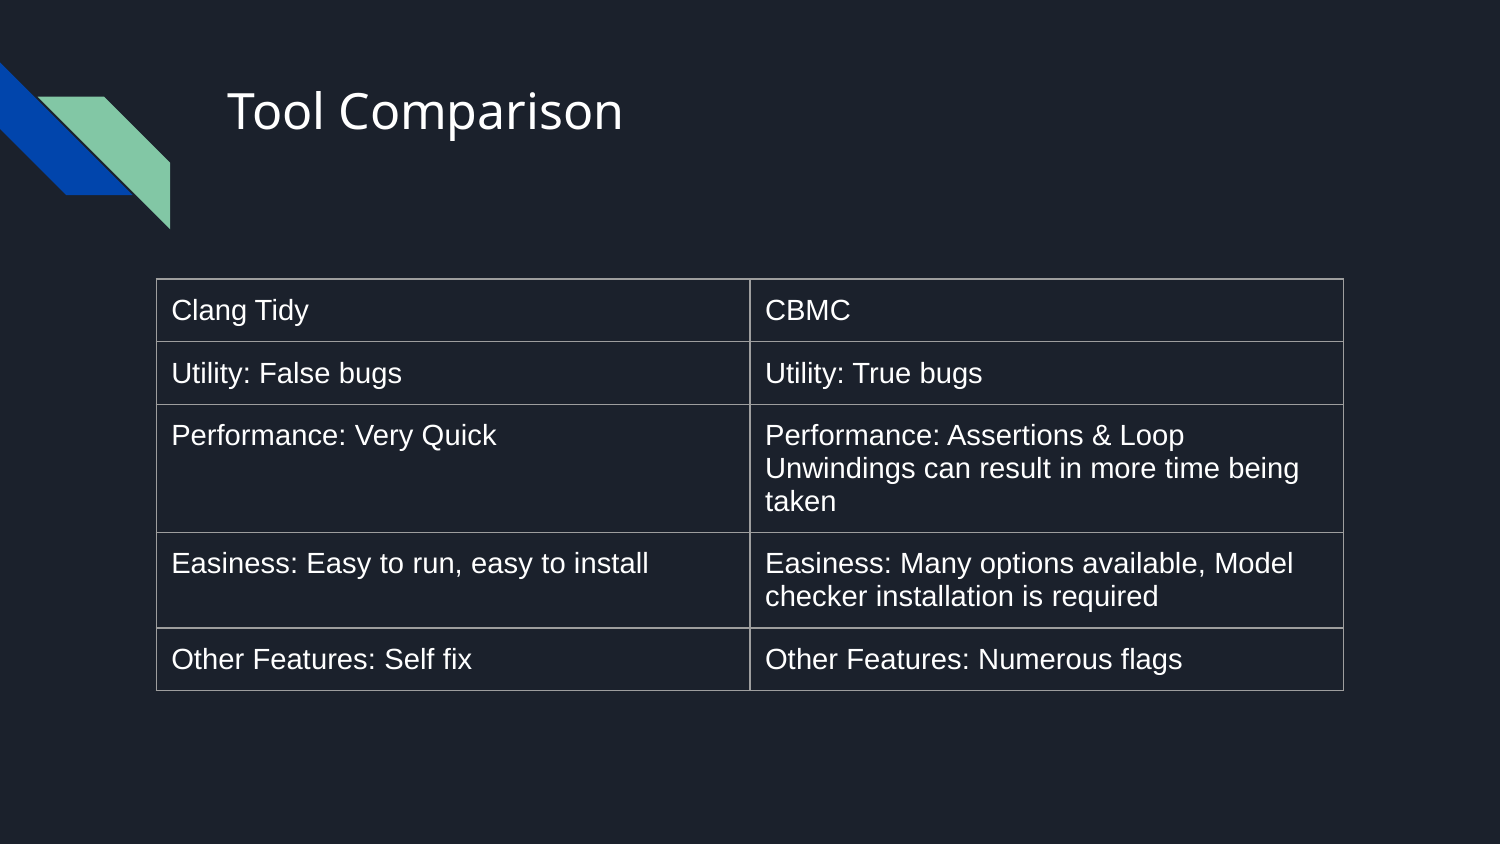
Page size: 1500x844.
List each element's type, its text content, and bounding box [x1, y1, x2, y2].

table_cell Other Features: Numerous flags [751, 629, 1343, 690]
table_cell Performance: Assertions & Loop Unwindings can result in more time being taken [751, 405, 1343, 532]
table_cell Performance: Very Quick [157, 405, 749, 532]
table_cell Utility: True bugs [751, 342, 1343, 404]
table_header Clang Tidy [157, 280, 749, 341]
table_cell Easiness: Many options available, Model checker installation is required [751, 533, 1343, 627]
table_cell Easiness: Easy to run, easy to install [157, 533, 749, 627]
table_header CBMC [751, 280, 1343, 341]
table_cell Other Features: Self fix [157, 629, 749, 690]
table_cell Utility: False bugs [157, 342, 749, 404]
title Tool Comparison [212, 64, 1368, 215]
